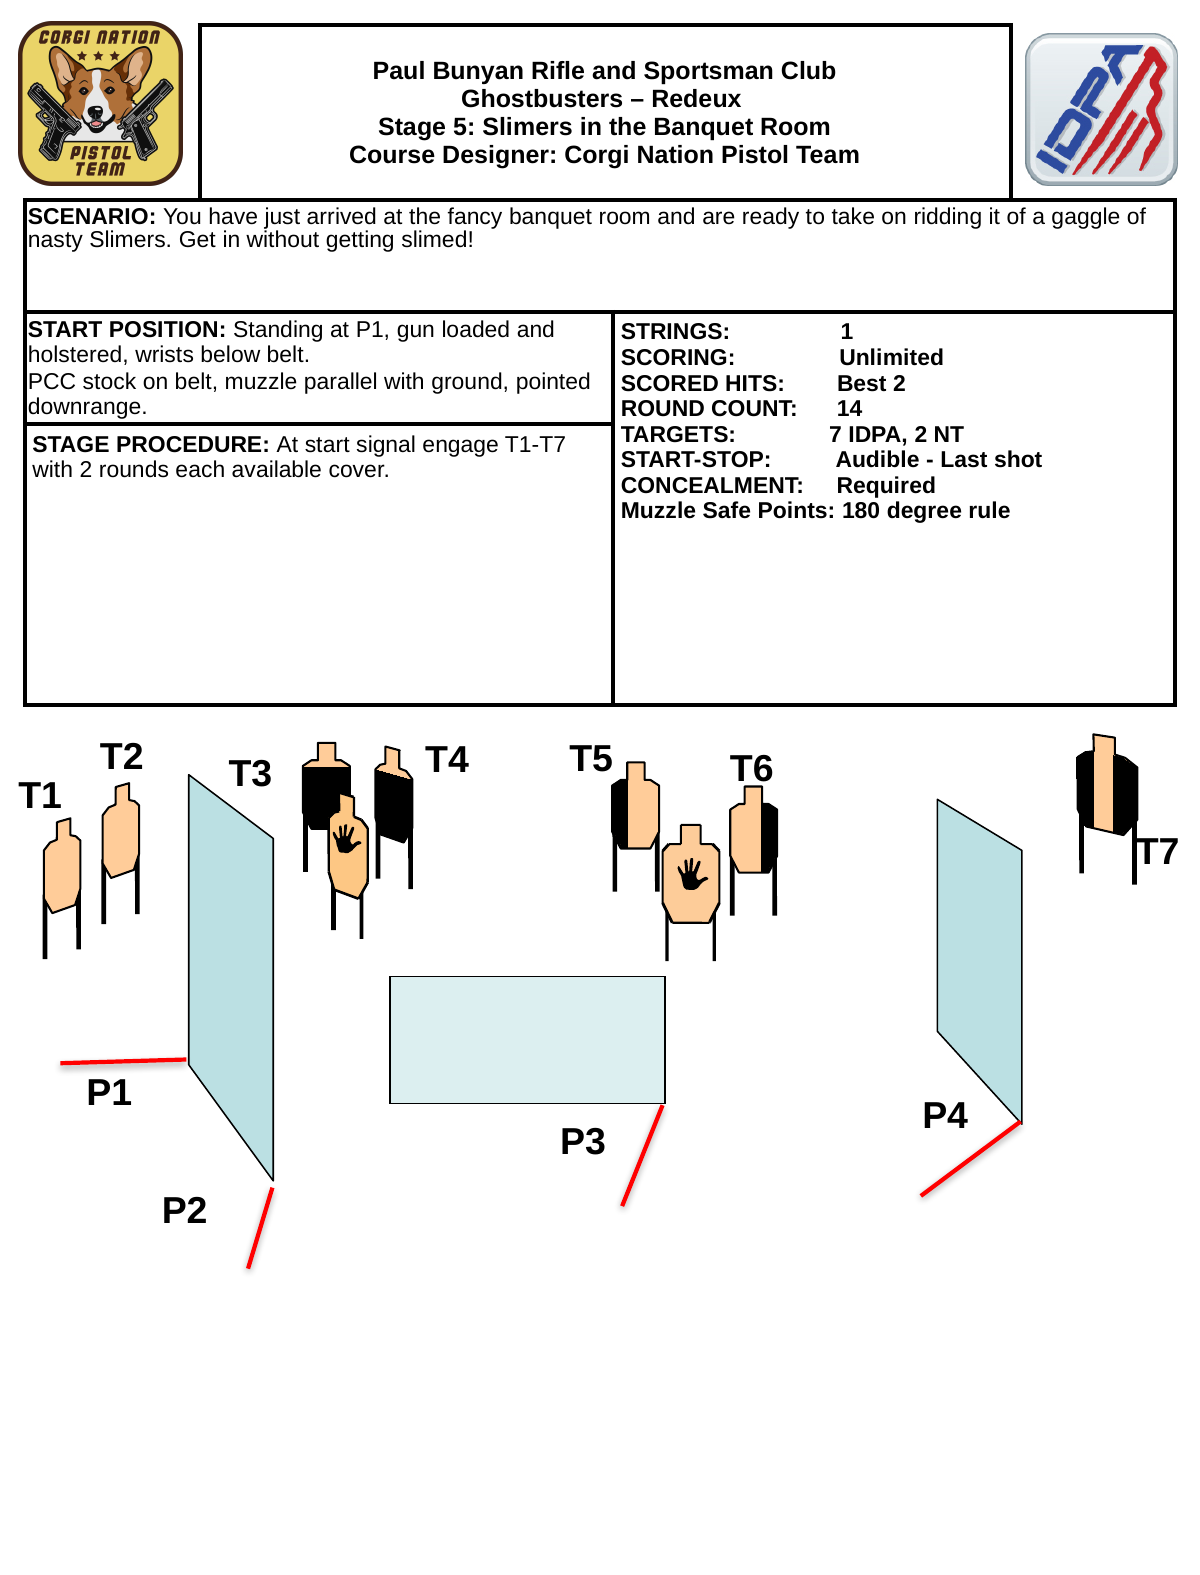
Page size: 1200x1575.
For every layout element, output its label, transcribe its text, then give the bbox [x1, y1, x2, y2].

table_header [1013, 25, 1175, 198]
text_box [611, 762, 660, 892]
text_box P4 [907, 1083, 995, 1144]
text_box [729, 786, 778, 916]
text_box T5 [554, 726, 642, 787]
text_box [661, 823, 721, 962]
text_box T7 [1141, 819, 1200, 880]
text_box [937, 799, 1022, 1120]
table_cell SCENARIO: You have just arrived at the fancy banquet room and are ready to take on ridding it of a gaggle of nasty Slimers. Get in without getting slimed! [27, 202, 1173, 310]
text_box T2 [85, 724, 173, 785]
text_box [247, 1187, 273, 1269]
text_box [188, 774, 274, 1181]
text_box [43, 818, 81, 960]
picture [1024, 32, 1179, 187]
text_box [374, 746, 413, 890]
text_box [60, 1059, 187, 1064]
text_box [1076, 734, 1138, 885]
text_box P3 [545, 1109, 616, 1170]
table_cell STRINGS: 1 SCORING: Unlimited SCORED HITS: Best 2 ROUND COUNT: 14 TARGETS: 7 IDPA, 2 NT START-STOP: Audible - Last shot CONCEALMENT: Required Muzzle Safe Points: 180 degree rule [615, 314, 1173, 703]
text_box [390, 976, 666, 1104]
picture [17, 21, 183, 187]
text_box T6 [715, 736, 798, 797]
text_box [102, 782, 140, 925]
text_box P1 [71, 1073, 160, 1121]
text_box T4 [410, 727, 498, 788]
table_cell START POSITION: Standing at P1, gun loaded and holstered, wrists below belt. PCC stock on belt, muzzle parallel with ground, pointed downrange. [27, 314, 611, 422]
table_cell STAGE PROCEDURE: At start signal engage T1-T7 with 2 rounds each available cover. [27, 426, 611, 703]
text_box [327, 790, 370, 940]
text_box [302, 742, 351, 873]
text_box T3 [213, 741, 302, 802]
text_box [920, 1121, 1021, 1197]
table_header [25, 25, 198, 198]
table_header Paul Bunyan Rifle and Sportsman Club Ghostbusters – Redeux Stage 5: Slimers in the Banquet Room Course Designer: Corgi Nation Pistol Team [202, 27, 1009, 198]
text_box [621, 1104, 663, 1207]
text_box T1 [3, 763, 92, 824]
text_box P2 [147, 1178, 235, 1239]
